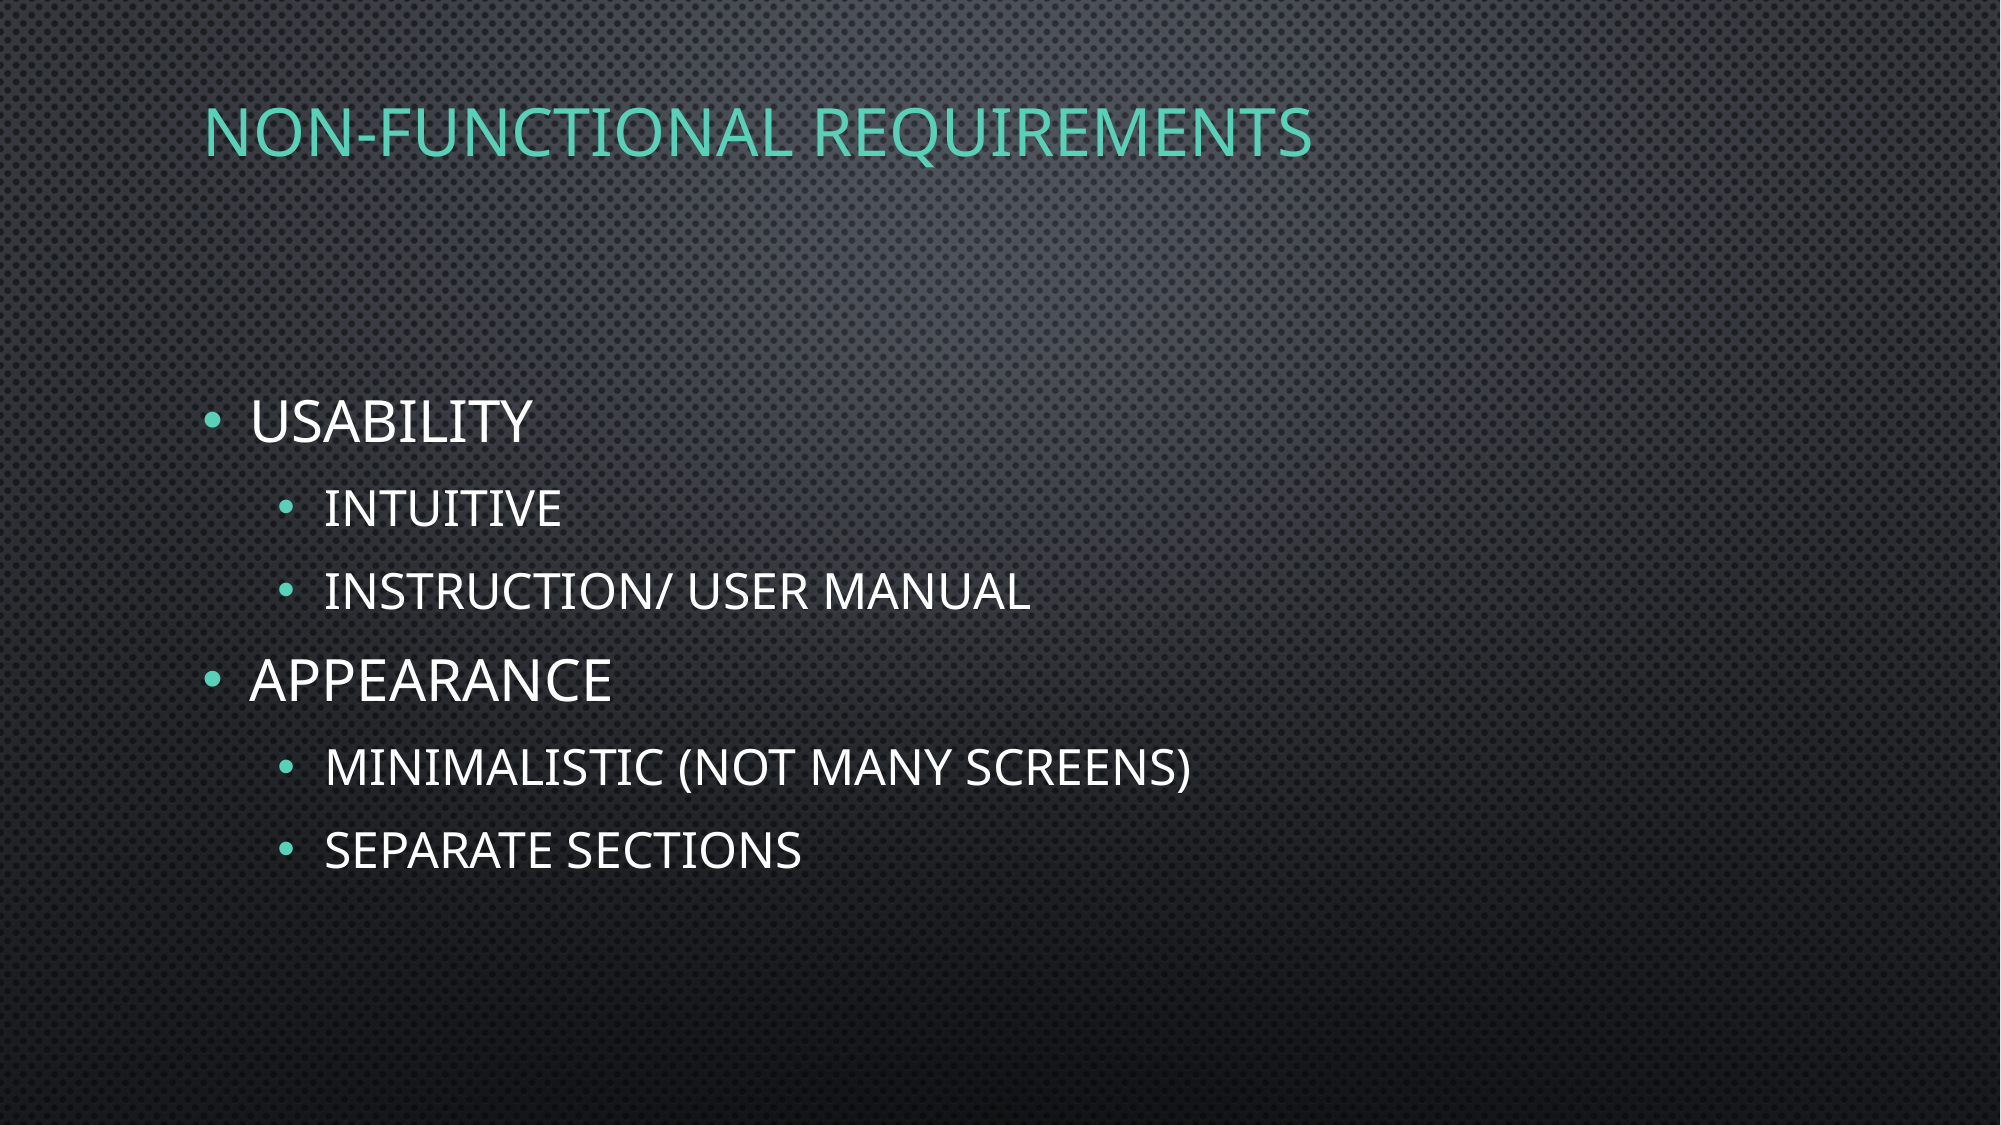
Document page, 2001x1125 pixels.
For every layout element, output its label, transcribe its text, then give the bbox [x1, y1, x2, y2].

title Non-Functional Requirements [187, 29, 1813, 231]
list Usability Intuitive Instruction/ User Manual Appearance Minimalistic (Not many Screens) Separate Sections [187, 312, 1813, 950]
